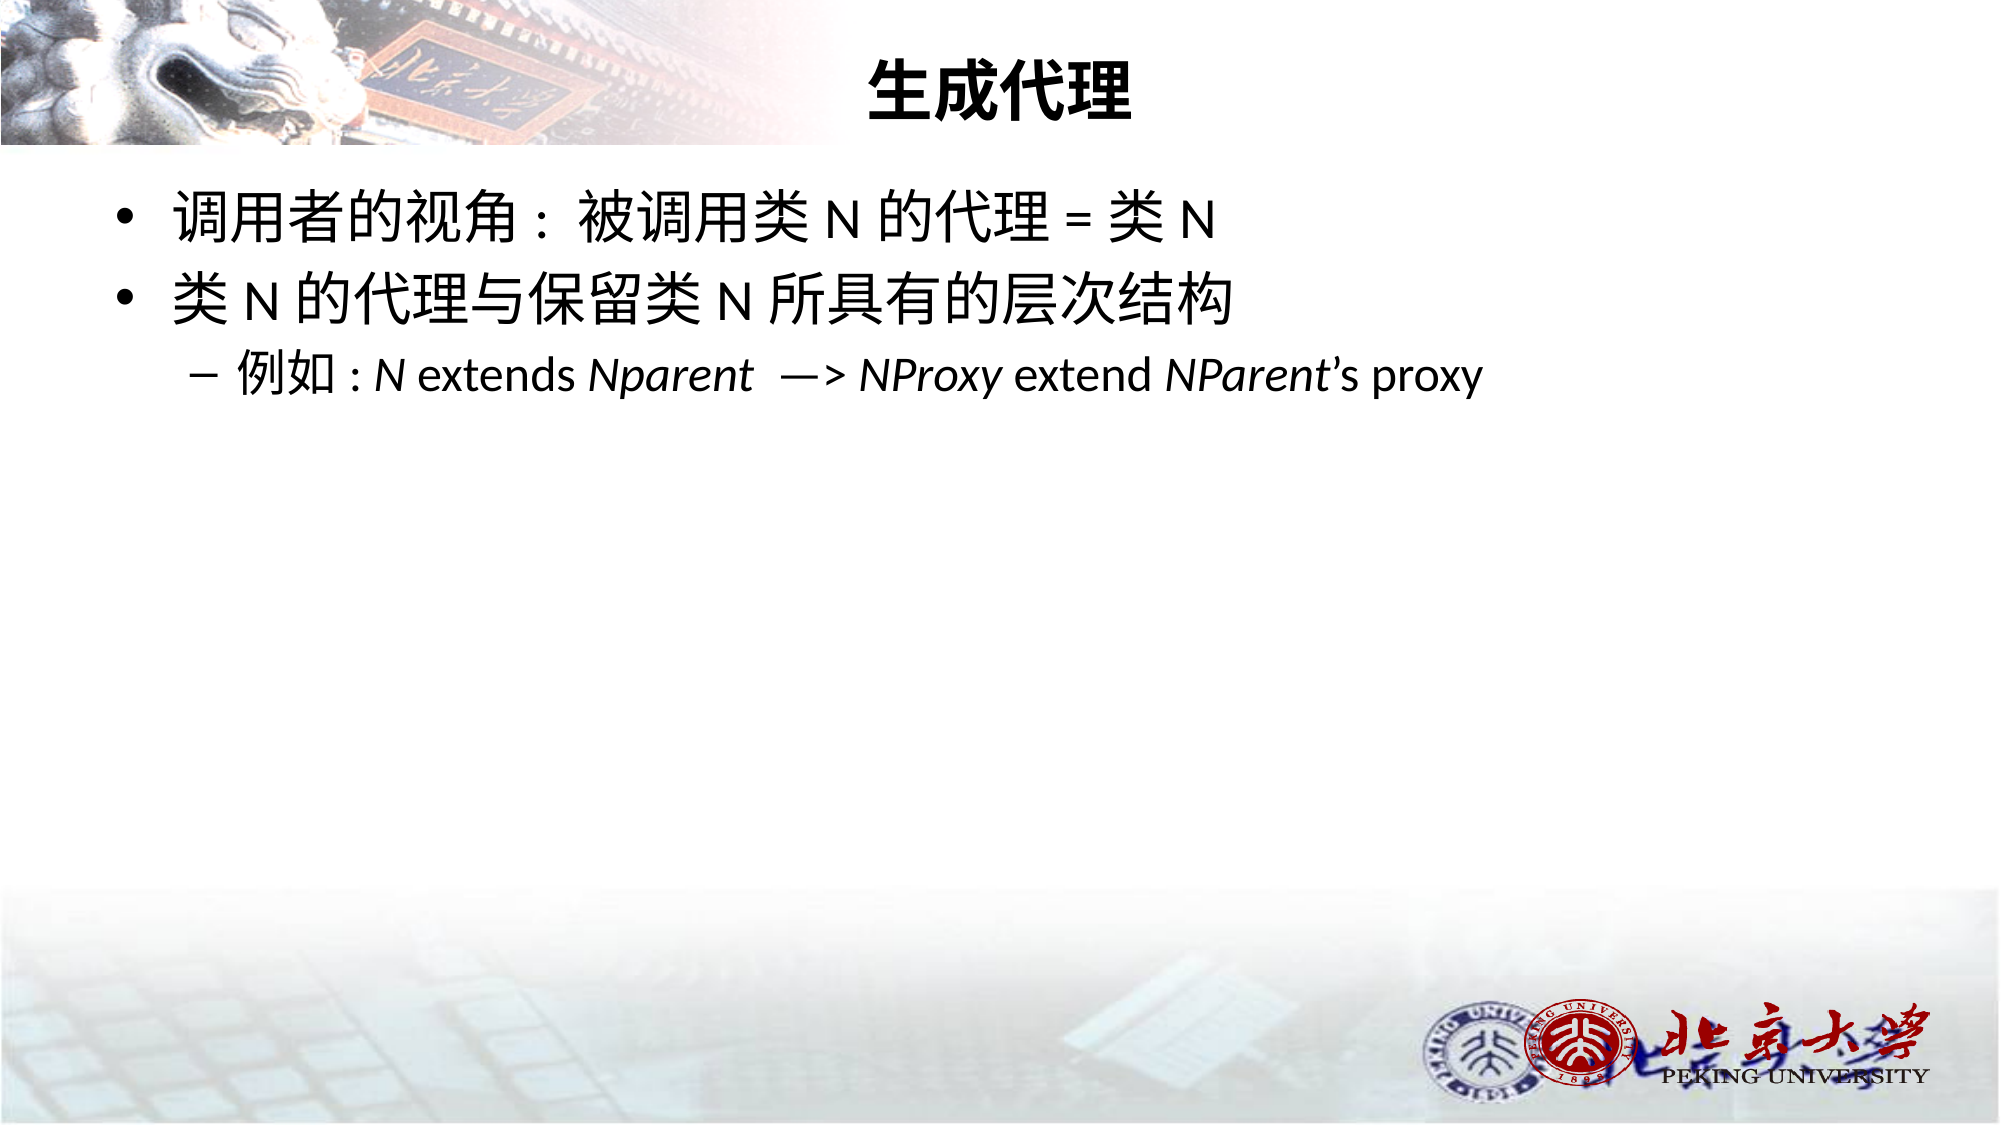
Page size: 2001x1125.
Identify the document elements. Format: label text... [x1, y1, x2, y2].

picture [0, 0, 2001, 1125]
list 调用者的视角: 被调用类N的代理=类N 类N的代理与保留类N所具有的层次结构 例如: N extends Nparent —> NProxy extend NParent’s proxy [99, 172, 1900, 1012]
title 生成代理 [99, 0, 1900, 172]
